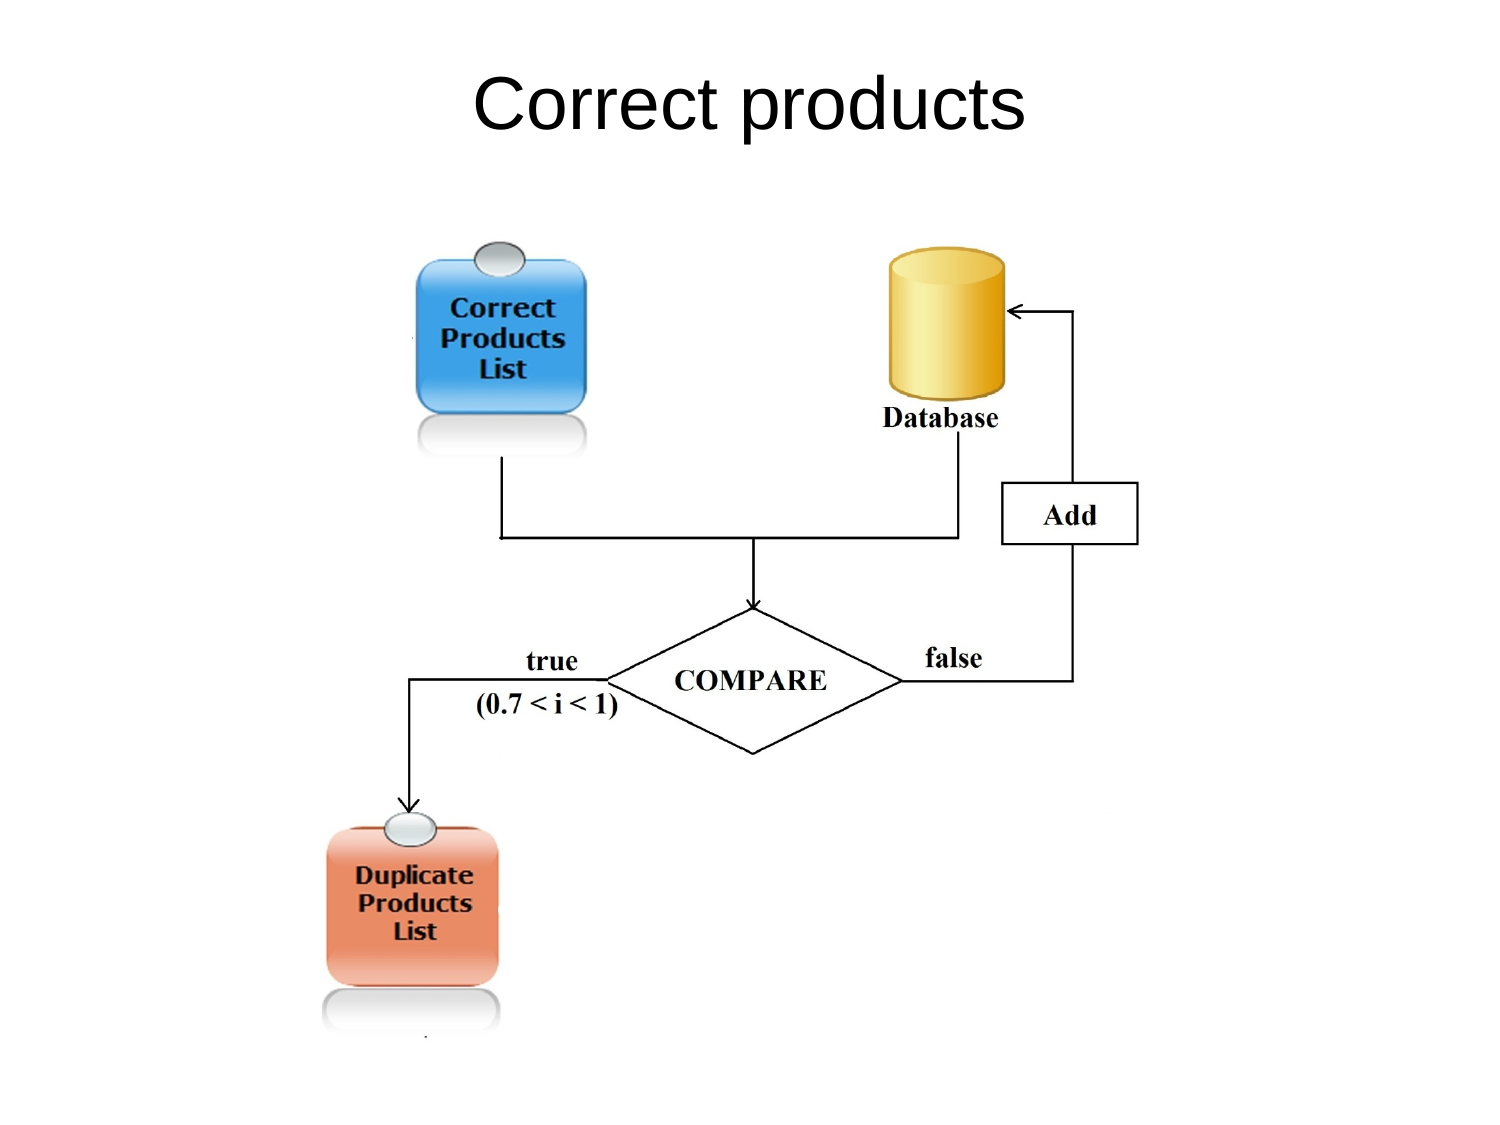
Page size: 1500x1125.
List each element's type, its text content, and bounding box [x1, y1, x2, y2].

picture [274, 212, 1177, 1093]
title Correct products [0, 37, 1500, 163]
